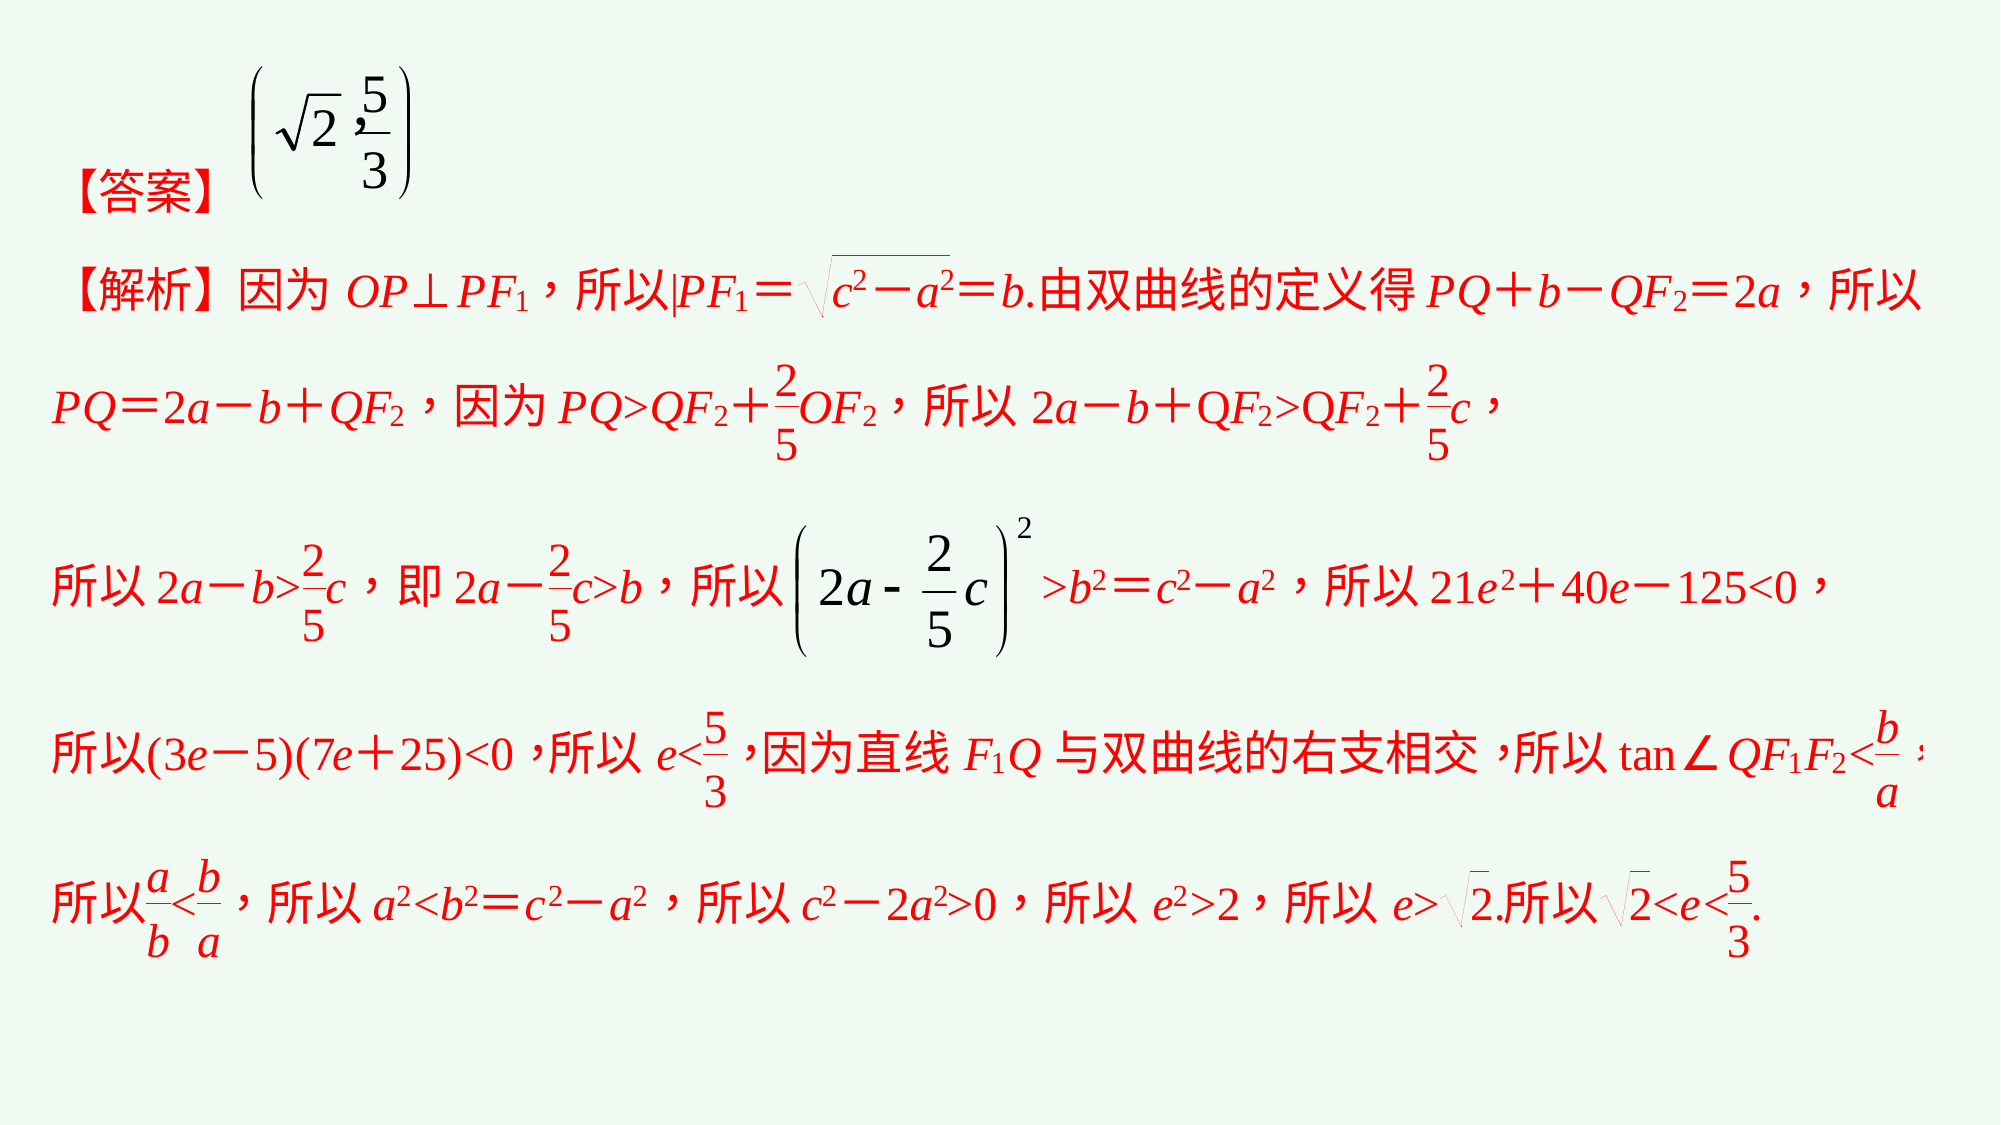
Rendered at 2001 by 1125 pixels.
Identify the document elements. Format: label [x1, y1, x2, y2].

text_box [51, 56, 1923, 1069]
